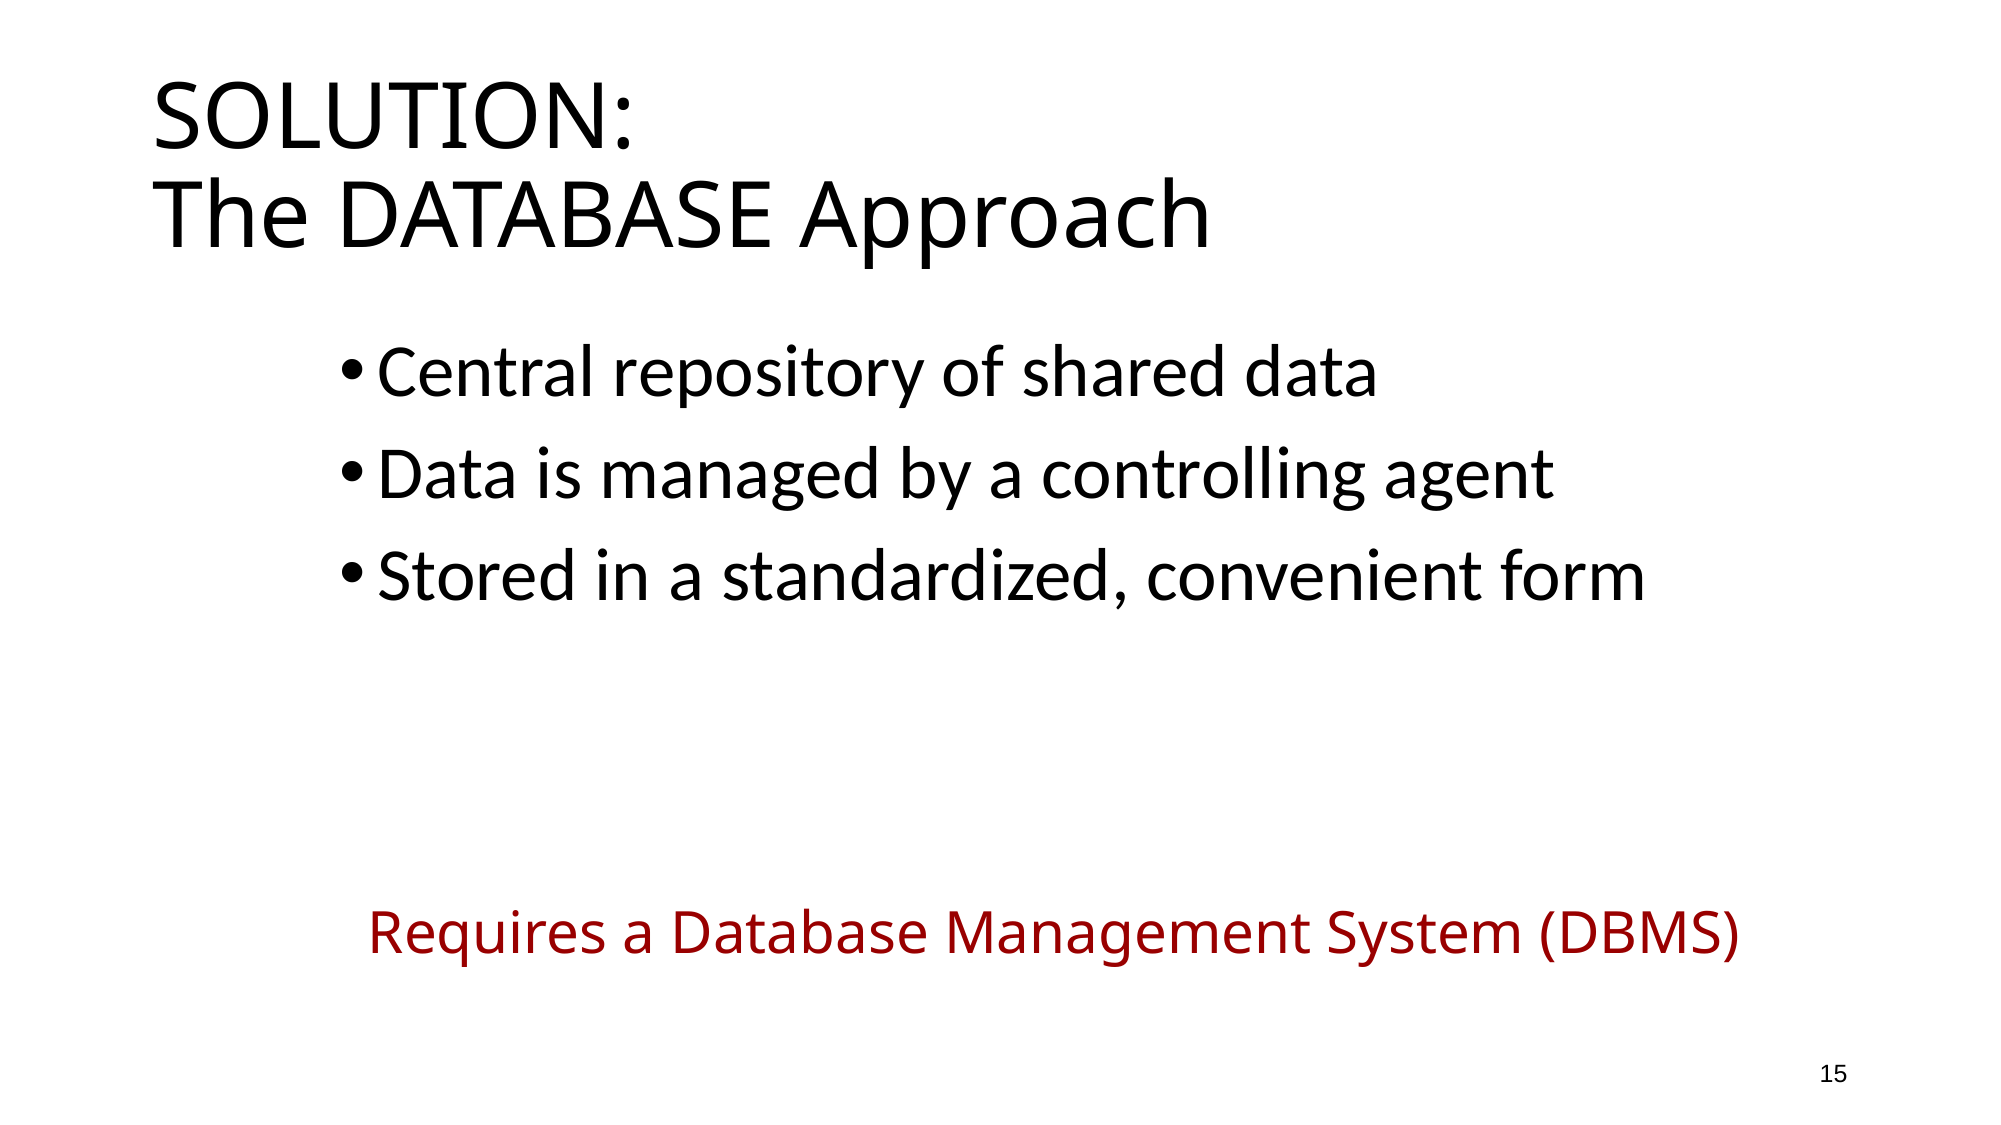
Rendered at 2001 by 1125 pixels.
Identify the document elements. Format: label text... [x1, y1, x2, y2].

text_box Requires a Database Management System (DBMS) [353, 888, 1755, 973]
title SOLUTION: The DATABASE Approach [137, 59, 1863, 278]
list Central repository of shared data Data is managed by a controlling agent Stored in a standardized, convenient form [324, 324, 1675, 801]
slide_number 15 [1412, 1042, 1863, 1103]
